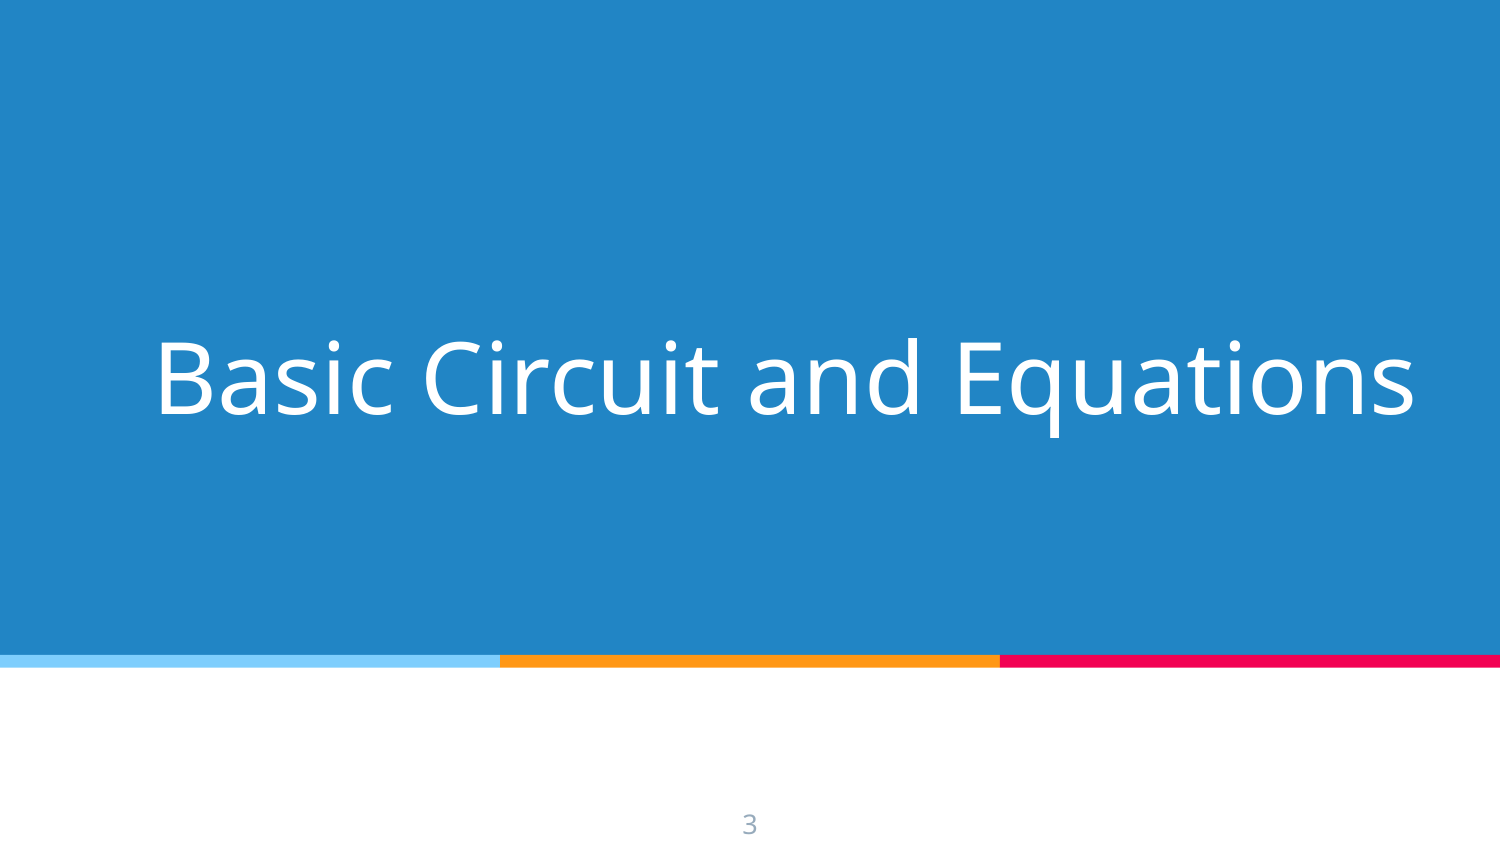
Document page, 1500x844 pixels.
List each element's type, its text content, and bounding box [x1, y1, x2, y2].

title Basic Circuit and Equations [112, 259, 1459, 450]
slide_number ‹#› [0, 792, 1500, 844]
